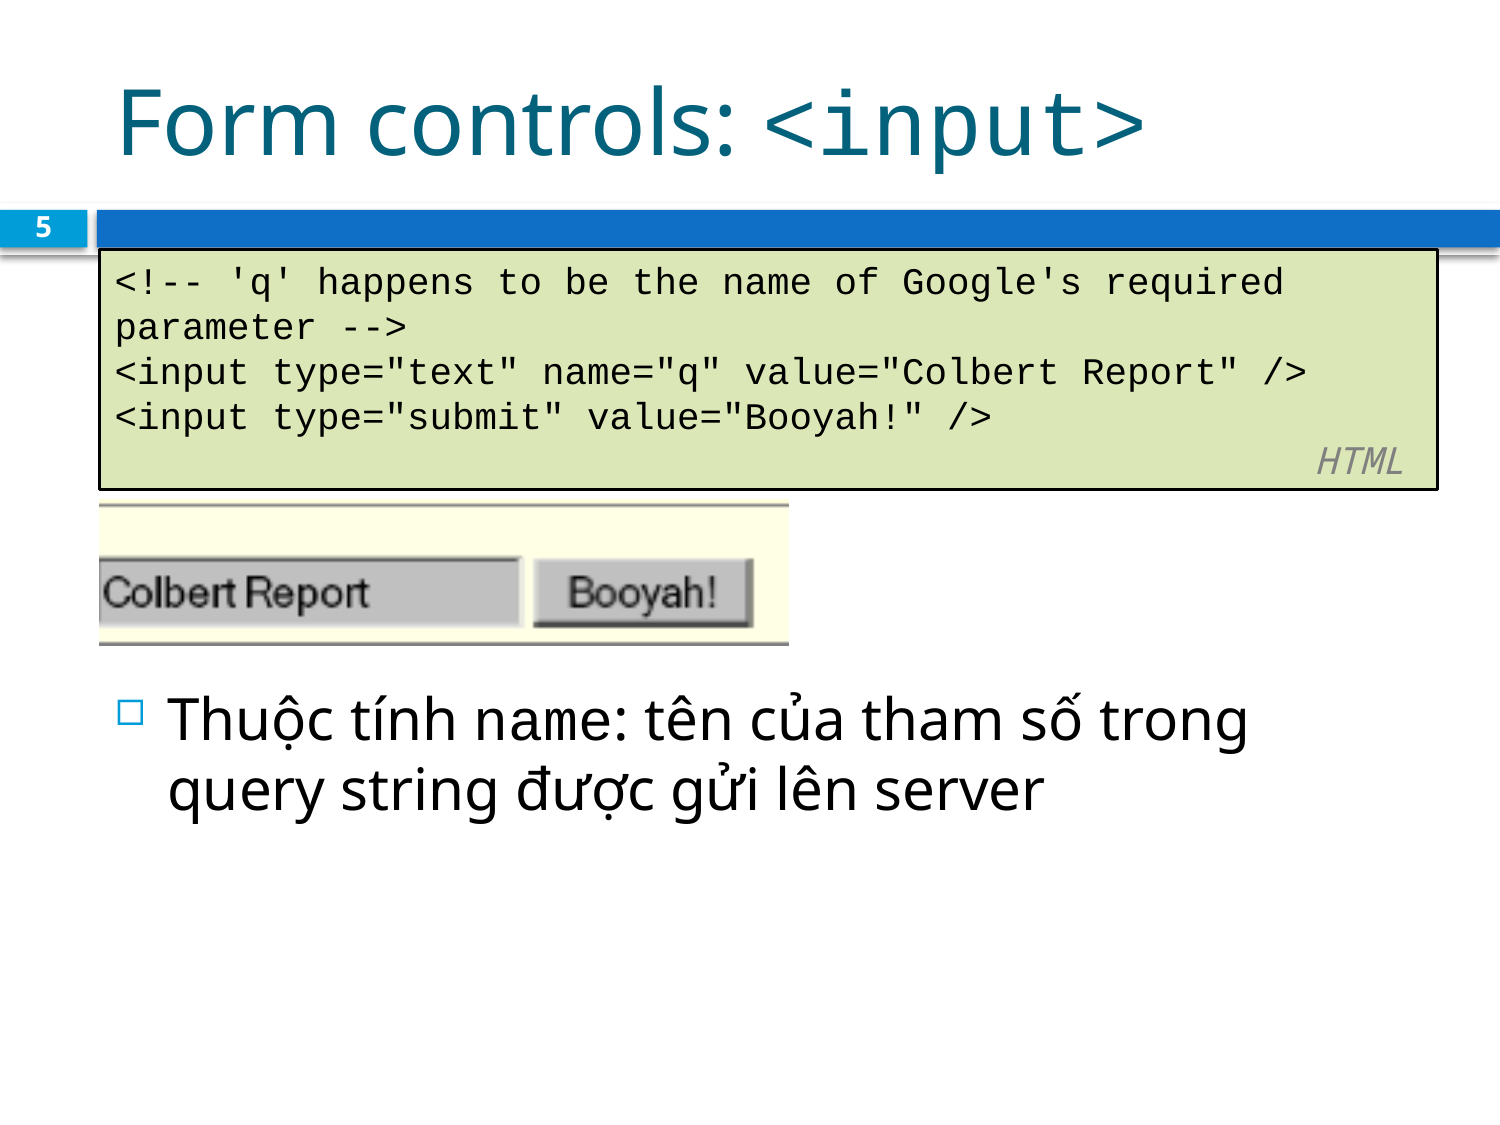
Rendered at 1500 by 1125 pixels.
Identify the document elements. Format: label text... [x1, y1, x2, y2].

slide_number 5 [0, 208, 88, 249]
text_box <!-- 'q' happens to be the name of Google's required parameter --> <input type="text" name="q" value="Colbert Report" /> <input type="submit" value="Booyah!" /> HTML [99, 249, 1438, 490]
title Form controls: <input> [100, 37, 1439, 201]
picture [99, 499, 789, 646]
list Thuộc tính name: tên của tham số trong query string được gửi lên server [99, 674, 1438, 876]
